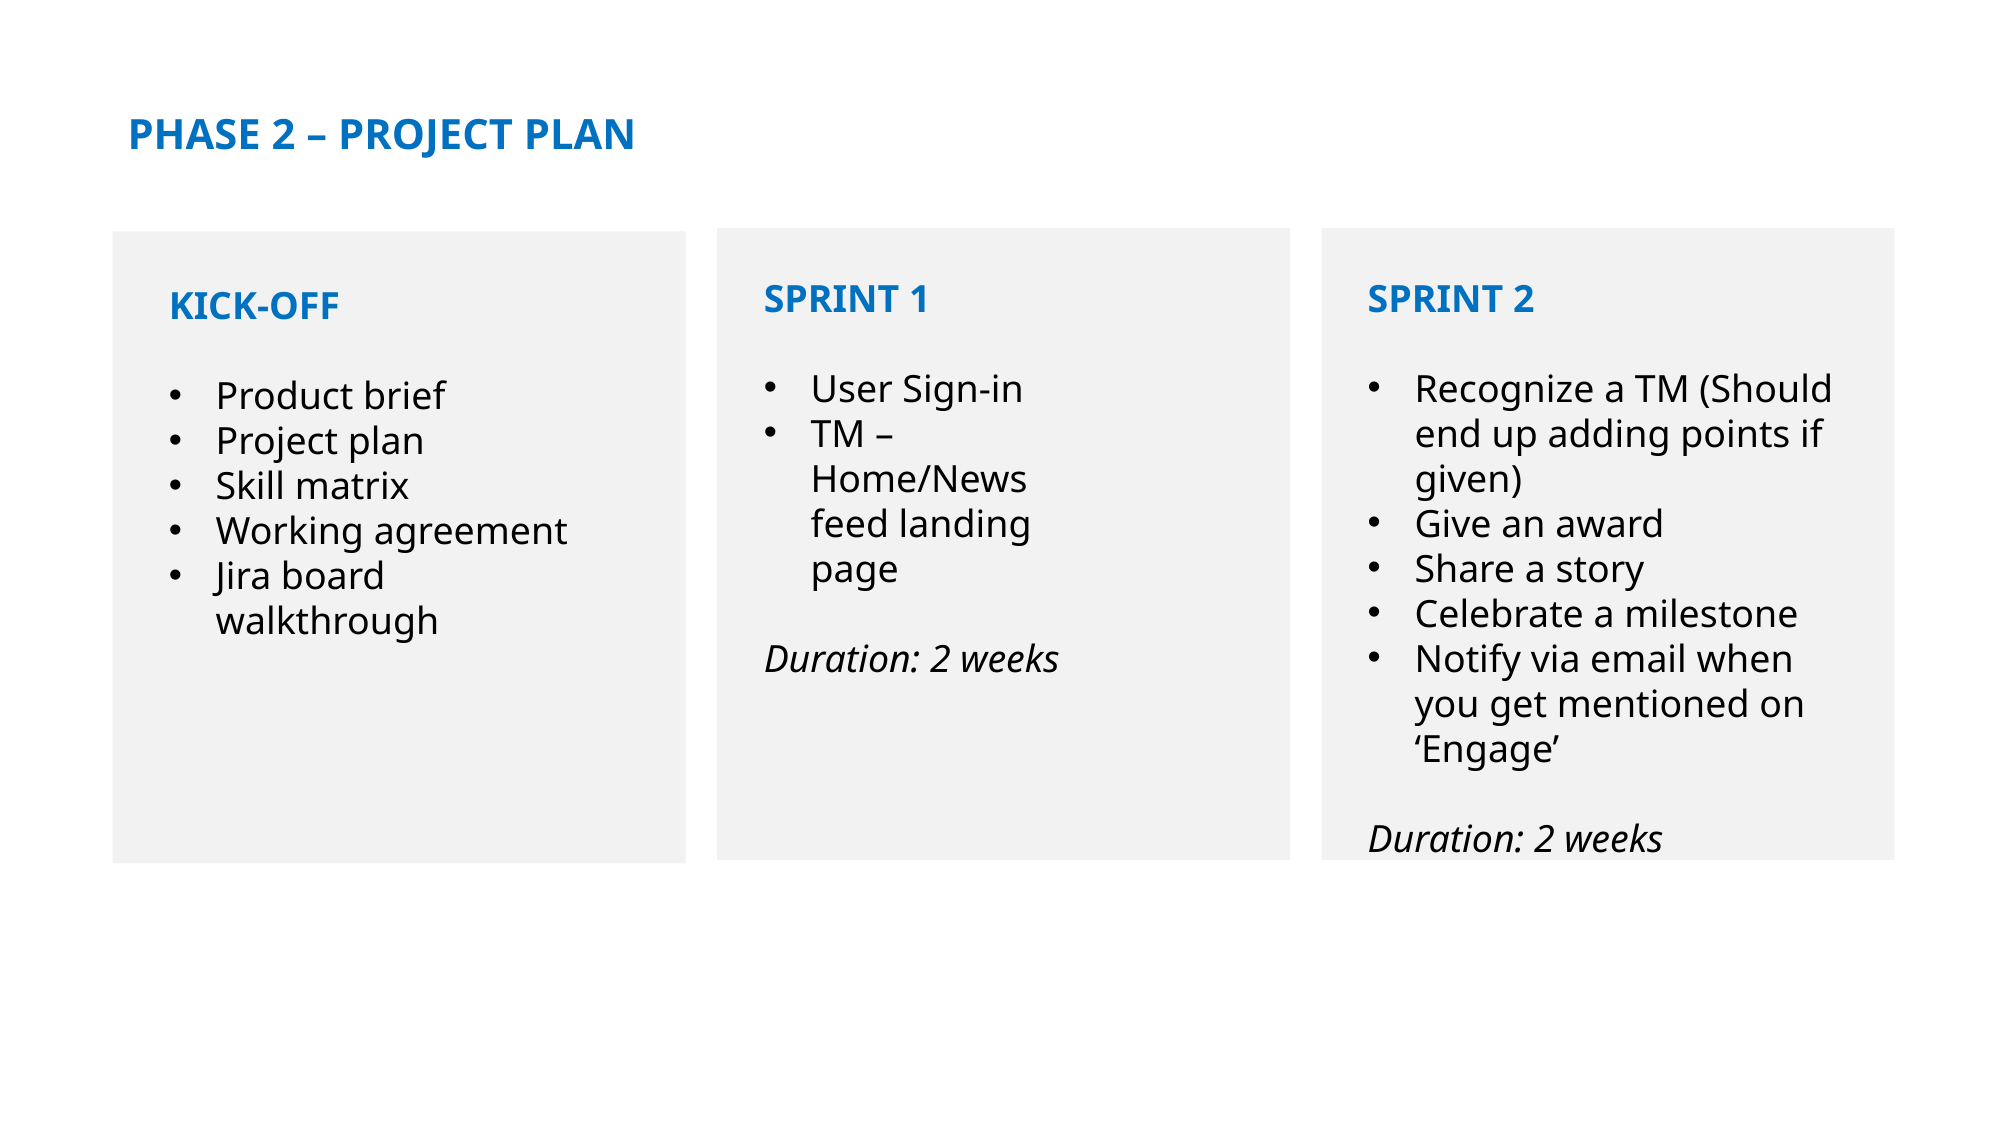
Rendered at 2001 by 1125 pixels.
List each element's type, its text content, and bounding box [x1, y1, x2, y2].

text_box [1320, 227, 1896, 861]
text_box KICK-OFF Product brief Project plan Skill matrix Working agreement Jira board walkthrough [153, 274, 593, 650]
text_box SPRINT 2 Recognize a TM (Should end up adding points if given) Give an award Share a story Celebrate a milestone Notify via email when you get mentioned on ‘Engage’ Duration: 2 weeks [1353, 267, 1857, 912]
text_box [111, 230, 687, 865]
text_box PHASE 2 – PROJECT PLAN [112, 100, 1113, 166]
text_box SPRINT 1 User Sign-in TM – Home/News feed landing page Duration: 2 weeks [748, 267, 1131, 687]
text_box [716, 227, 1292, 861]
